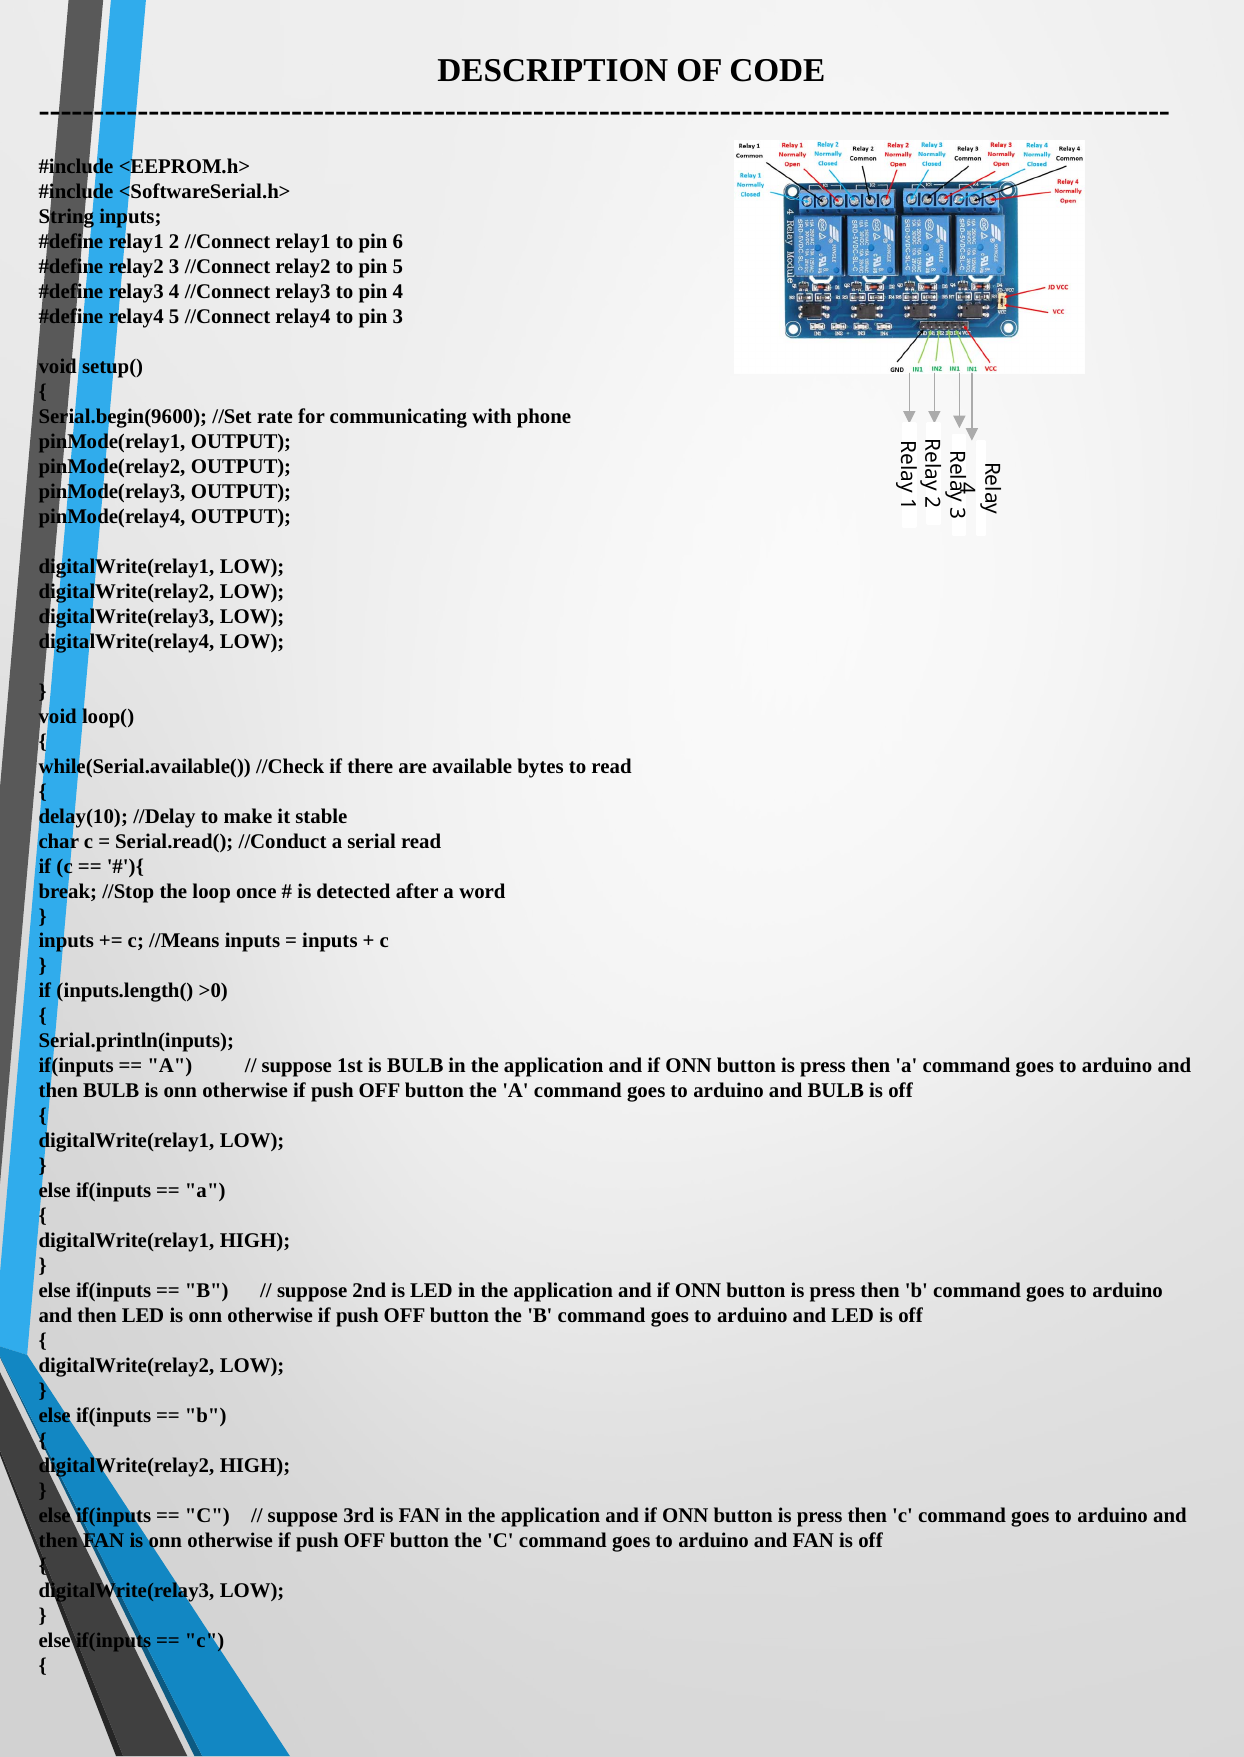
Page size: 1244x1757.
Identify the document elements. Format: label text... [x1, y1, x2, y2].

text_box DESCRIPTION OF CODE ------------------------------------------------------------------------------------------------------- #include <EEPROM.h> #include <SoftwareSerial.h> String inputs; #define relay1 2 //Connect relay1 to pin 6 #define relay2 3 //Connect relay2 to pin 5 #define relay3 4 //Connect relay3 to pin 4 #define relay4 5 //Connect relay4 to pin 3 void setup() { Serial.begin(9600); //Set rate for communicating with phone pinMode(relay1, OUTPUT); pinMode(relay2, OUTPUT); pinMode(relay3, OUTPUT); pinMode(relay4, OUTPUT); digitalWrite(relay1, LOW); digitalWrite(relay2, LOW); digitalWrite(relay3, LOW); digitalWrite(relay4, LOW); } void loop() { while(Serial.available()) //Check if there are available bytes to read { delay(10); //Delay to make it stable char c = Serial.read(); //Conduct a serial read if (c == '#'){ break; //Stop the loop once # is detected after a word } inputs += c; //Means inputs = inputs + c } if (inputs.length() >0) { Serial.println(inputs); if(inputs == "A") // suppose 1st is BULB in the application and if ONN button is press then 'a' command goes to arduino and then BULB is onn otherwise if push OFF button the 'A' command goes to arduino and BULB is off { digitalWrite(relay1, LOW); } else if(inputs == "a") { digitalWrite(relay1, HIGH); } else if(inputs == "B") // suppose 2nd is LED in the application and if ONN button is press then 'b' command goes to arduino and then LED is onn otherwise if push OFF button the 'B' command goes to arduino and LED is off { digitalWrite(relay2, LOW); } else if(inputs == "b") { digitalWrite(relay2, HIGH); } else if(inputs == "C") // suppose 3rd is FAN in the application and if ONN button is press then 'c' command goes to arduino and then FAN is onn otherwise if push OFF button the 'C' command goes to arduino and FAN is off { digitalWrite(relay3, LOW); } else if(inputs == "c") { [21, 40, 1210, 1734]
text_box Relay 4 [976, 440, 986, 536]
text_box Relay 2 [926, 422, 941, 525]
text_box Relay 1 [902, 422, 917, 528]
picture [734, 140, 1085, 374]
text_box Relay 3 [952, 434, 966, 536]
